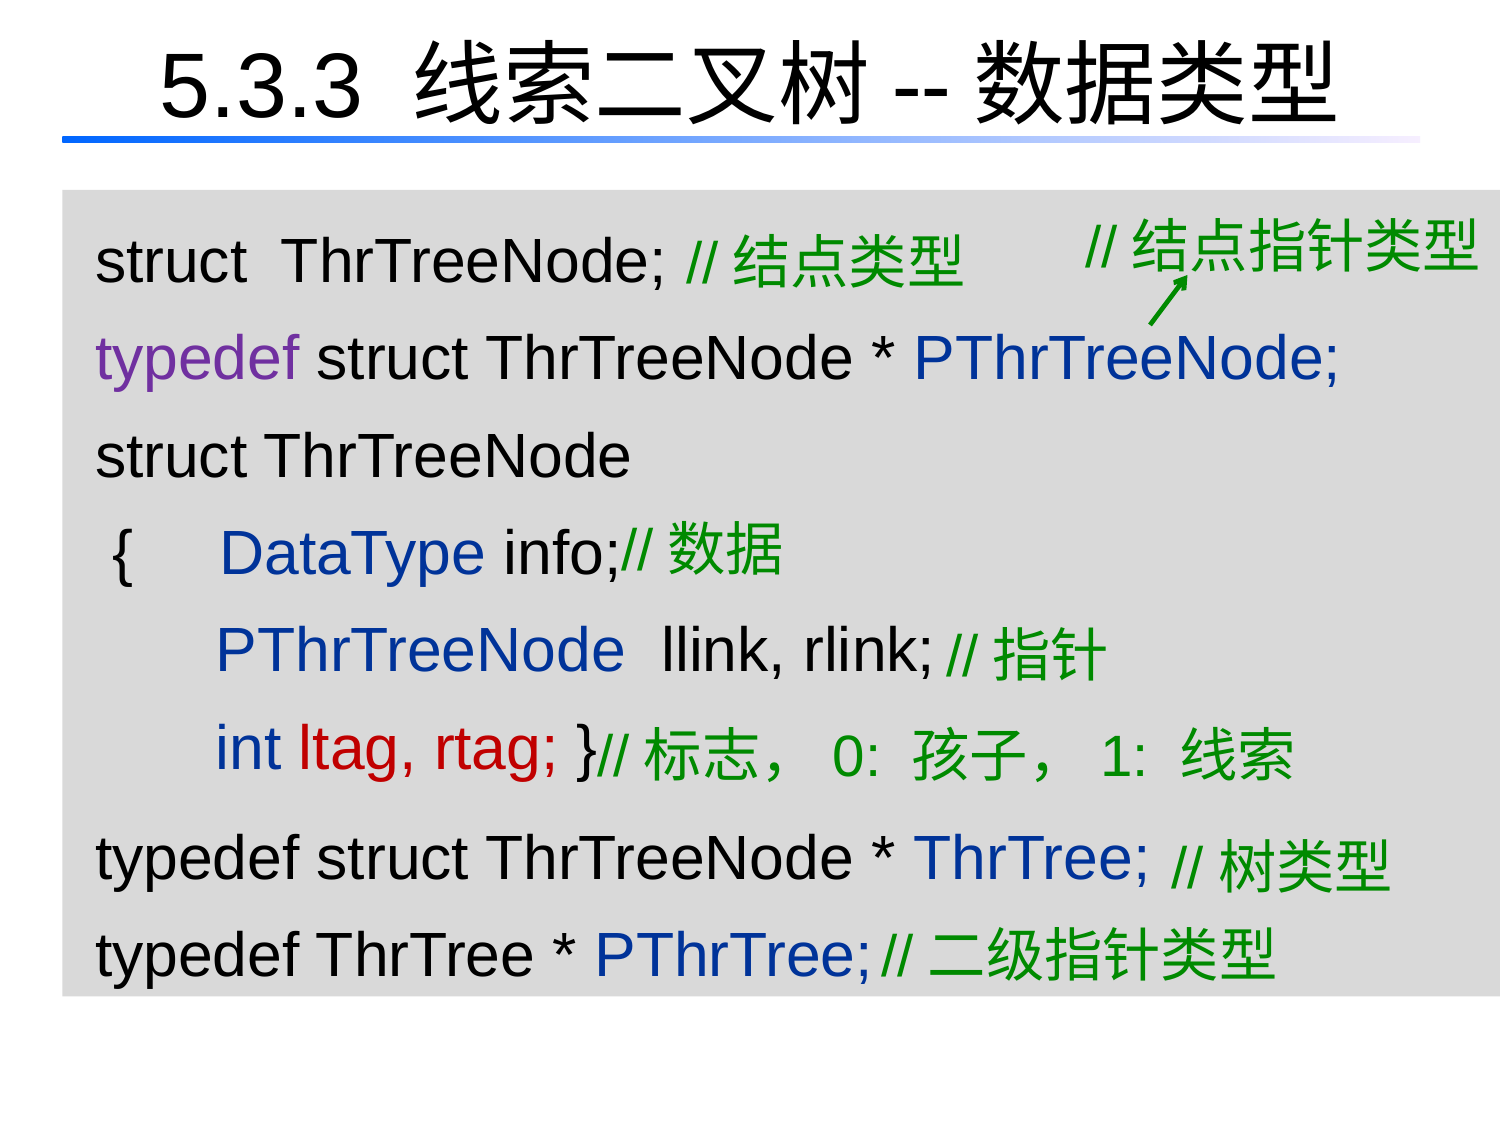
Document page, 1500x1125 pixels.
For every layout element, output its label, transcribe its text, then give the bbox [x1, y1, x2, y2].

title 5.3.3 线索二叉树--数据类型 [74, 0, 1426, 176]
text_box //结点指针类型 [1070, 184, 1496, 287]
text_box //树类型 [1156, 805, 1408, 908]
text_box //结点类型 [671, 200, 981, 303]
text_box //标志，0: 孩子，1: 线索 [582, 693, 1324, 796]
text_box //数据 [606, 487, 800, 590]
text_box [1143, 281, 1195, 319]
text_box //指针 [931, 593, 1124, 693]
text_box struct ThrTreeNode; typedef struct ThrTreeNode * PThrTreeNode; struct ThrTreeNode { DataType info; PThrTreeNode llink, rlink; int ltag, rtag; } typedef struct ThrTreeNode * ThrTree; typedef ThrTree * PThrTree; [62, 189, 1500, 997]
text_box [62, 136, 1421, 143]
text_box //二级指针类型 [866, 893, 1293, 996]
